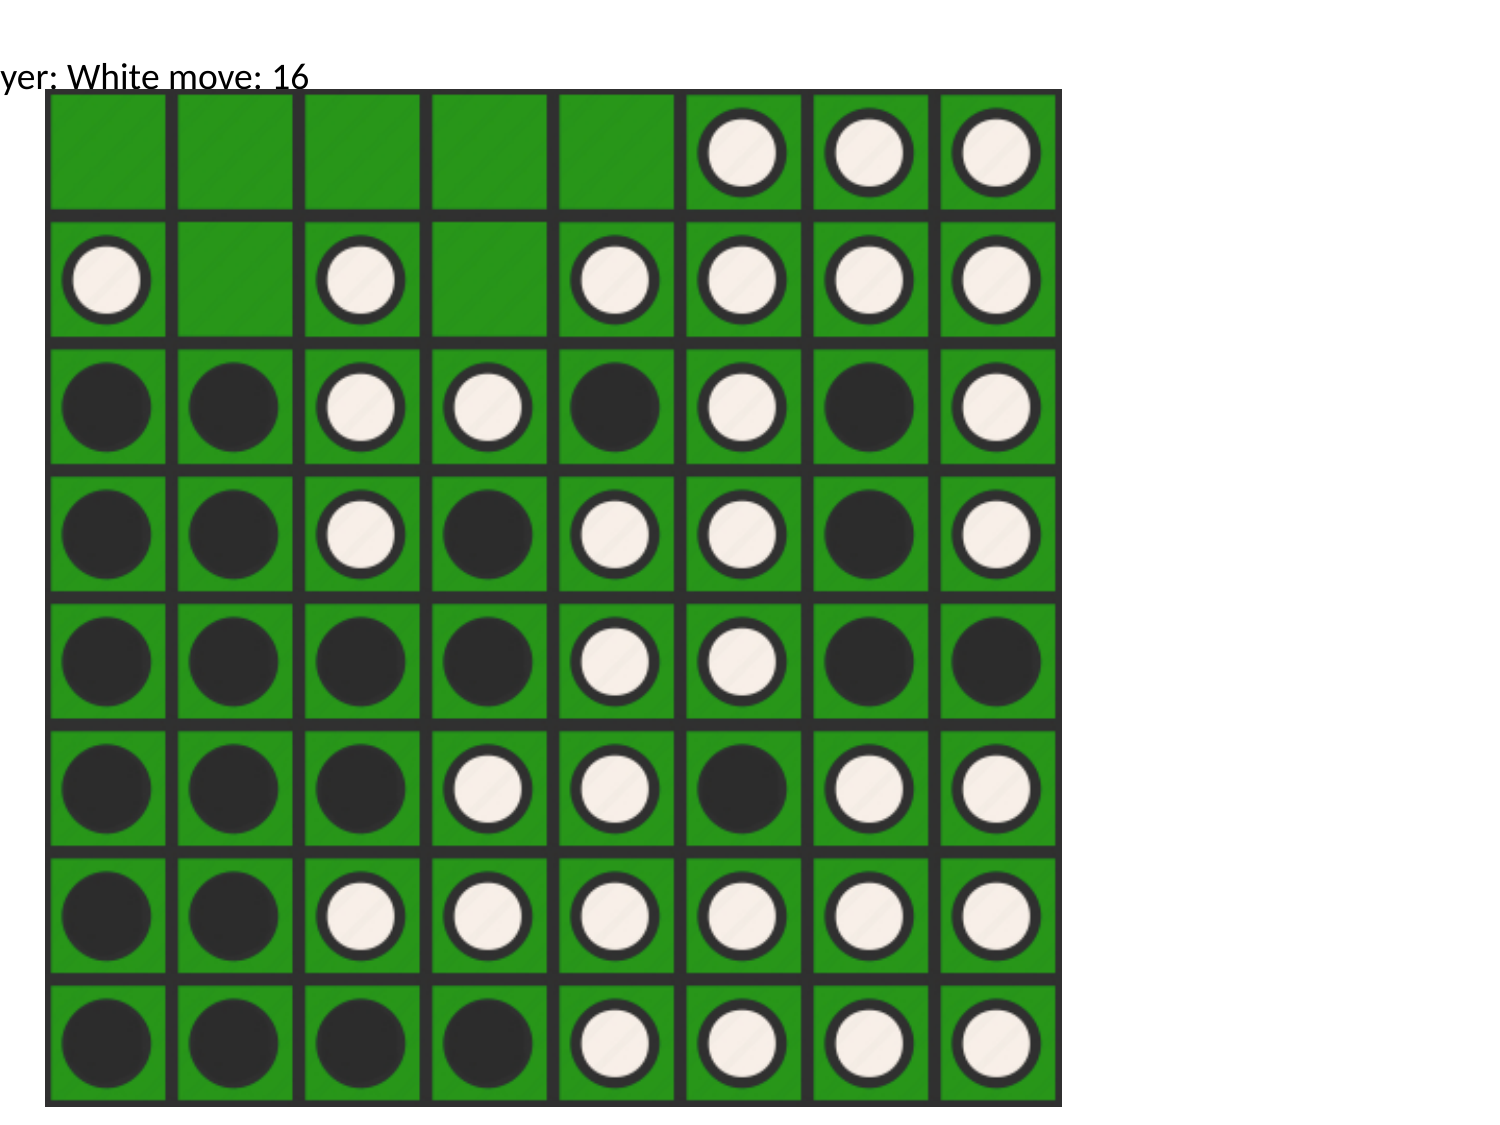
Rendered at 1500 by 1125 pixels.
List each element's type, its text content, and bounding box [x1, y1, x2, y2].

text_box turn: 54 player: White move: 16 [0, 44, 325, 105]
picture [44, 89, 1062, 1107]
